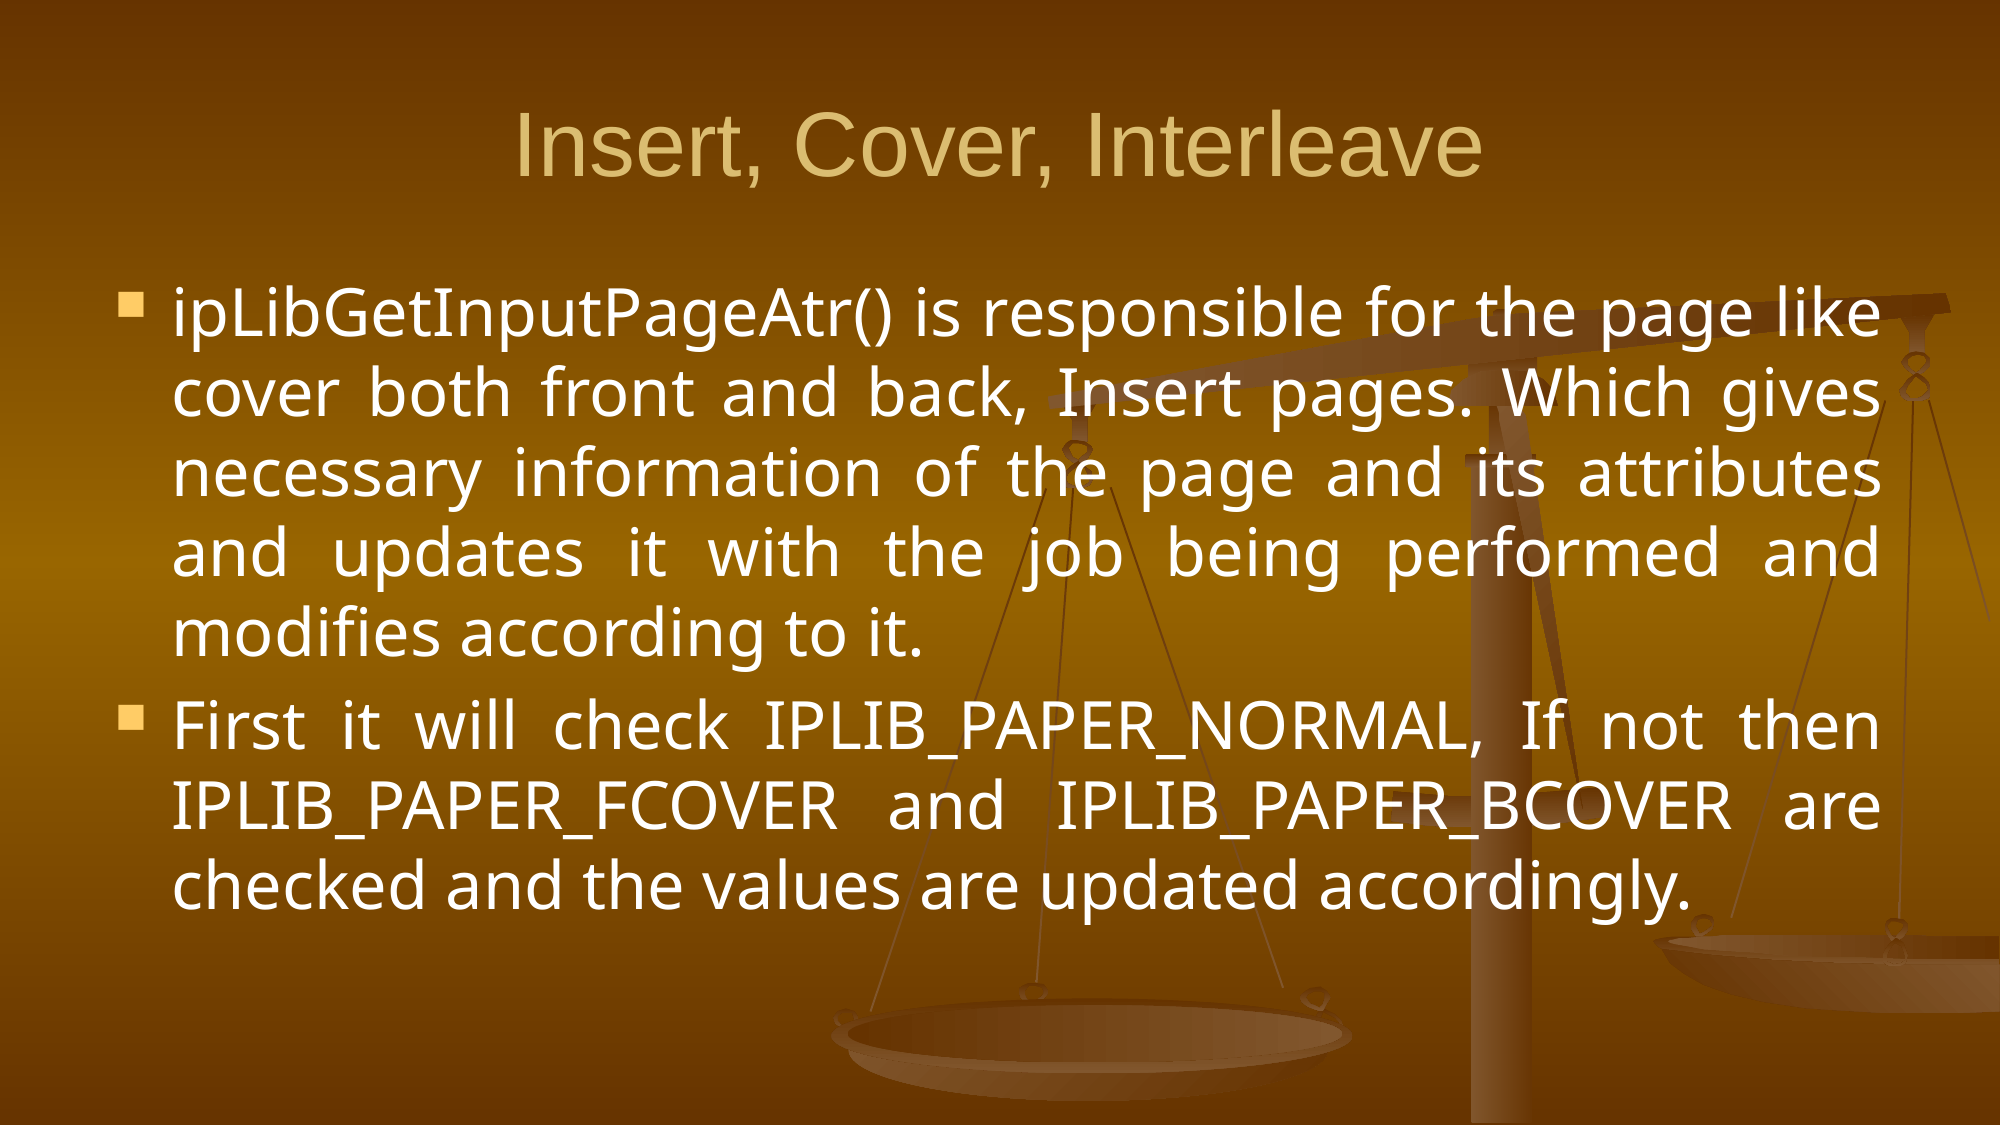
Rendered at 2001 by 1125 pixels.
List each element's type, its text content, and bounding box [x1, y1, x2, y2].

list ipLibGetInputPageAtr() is responsible for the page like cover both front and back, Insert pages. Which gives necessary information of the page and its attributes and updates it with the job being performed and modifies according to it. First it will check IPLIB_PAPER_NORMAL, If not then IPLIB_PAPER_FCOVER and IPLIB_PAPER_BCOVER are checked and the values are updated accordingly. [99, 262, 1901, 1006]
title Insert, Cover, Interleave [99, 45, 1901, 234]
